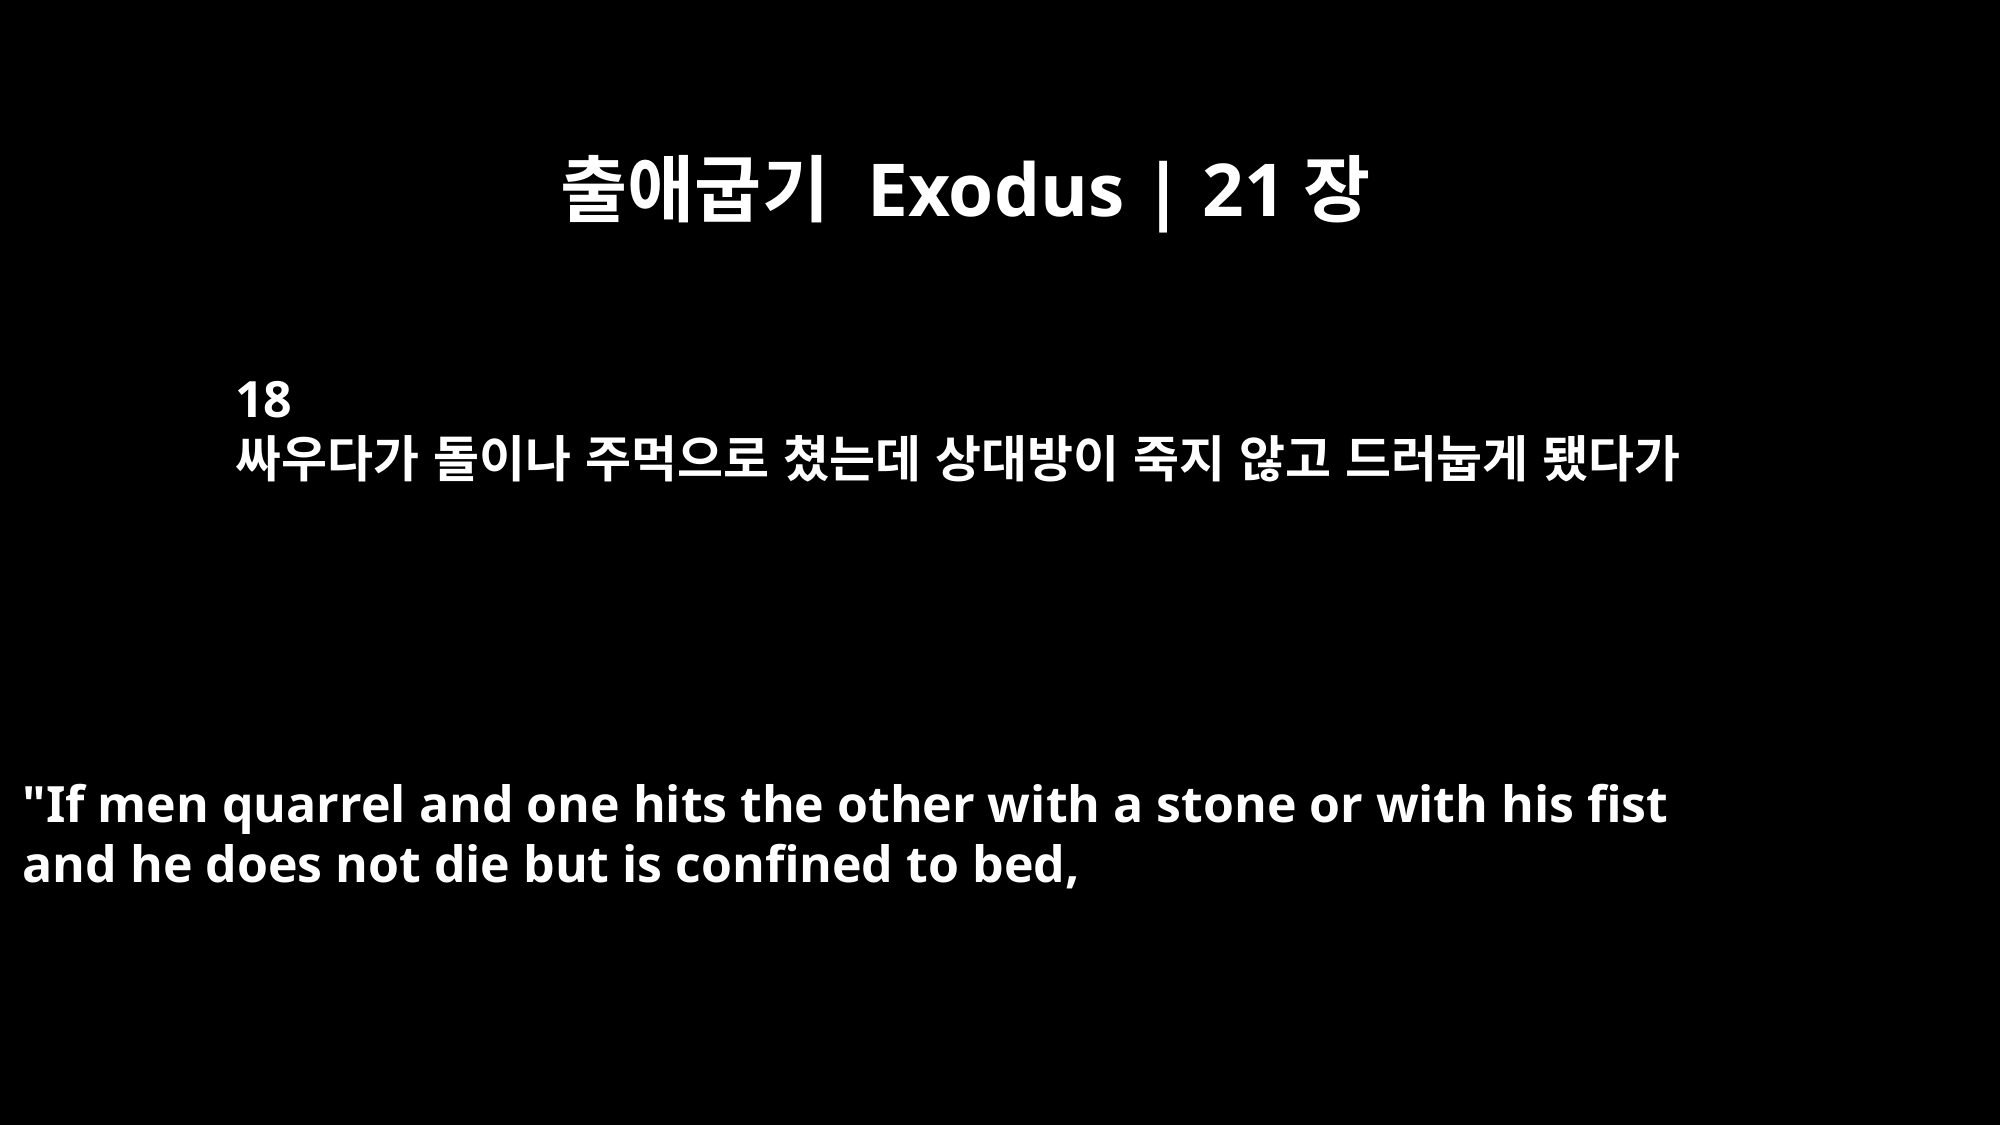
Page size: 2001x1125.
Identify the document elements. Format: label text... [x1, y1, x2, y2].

text_box "If men quarrel and one hits the other with a stone or with his fist and he does not die but is confined to bed, [8, 764, 1697, 900]
text_box 18 싸우다가 돌이나 주먹으로 쳤는데 상대방이 죽지 않고 드러눕게 됐다가 [220, 359, 1697, 495]
text_box 출애굽기 Exodus | 21장 [545, 136, 1387, 239]
